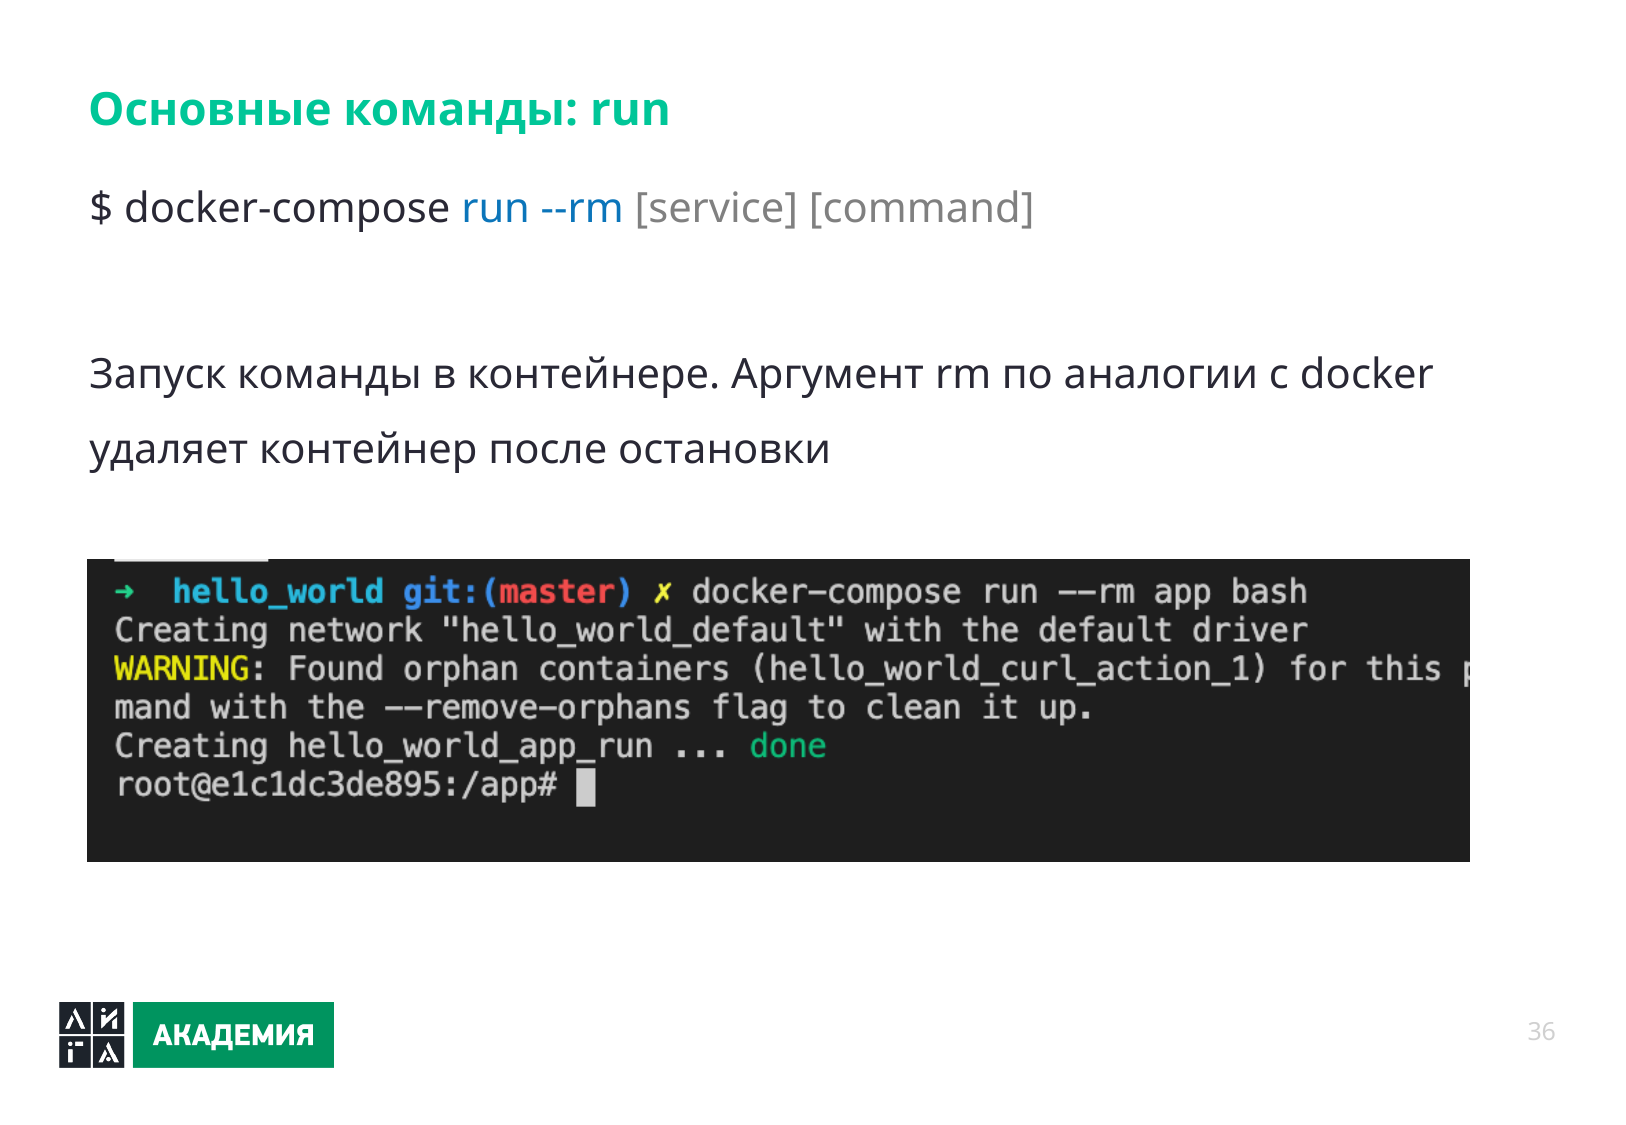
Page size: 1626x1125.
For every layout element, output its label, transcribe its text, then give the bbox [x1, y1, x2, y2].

text_box $ docker-compose run --rm [service] [command] Запуск команды в контейнере. Аргумент rm по аналогии с docker удаляет контейнер после остановки [74, 178, 1542, 941]
text_box Основные команды: run [73, 72, 1542, 149]
text_box 36 [1503, 1002, 1581, 1063]
picture [87, 558, 1470, 862]
picture [59, 1002, 334, 1068]
